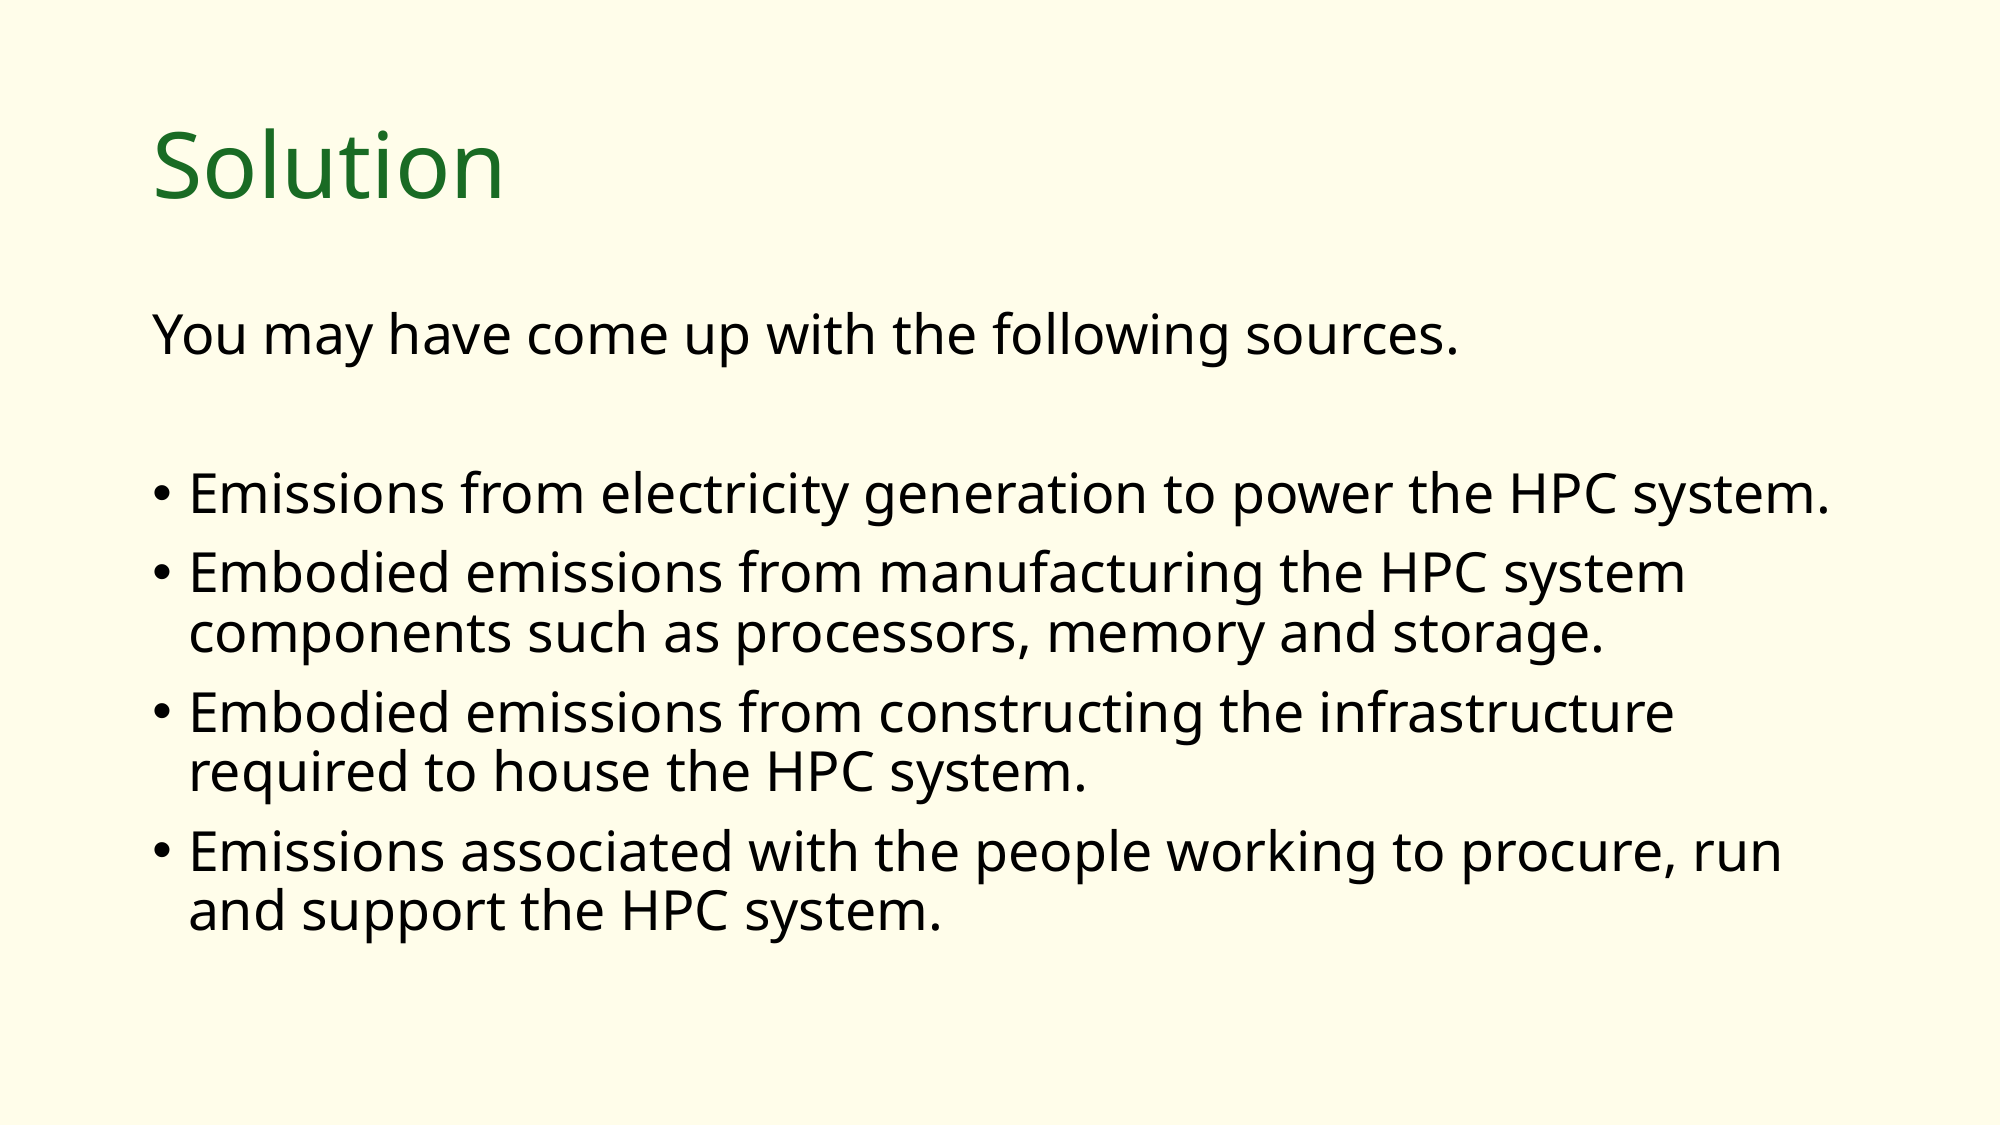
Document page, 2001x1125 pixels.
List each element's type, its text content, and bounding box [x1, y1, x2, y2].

title Solution [137, 59, 1863, 278]
list You may have come up with the following sources. Emissions from electricity generation to power the HPC system. Embodied emissions from manufacturing the HPC system components such as processors, memory and storage. Embodied emissions from constructing the infrastructure required to house the HPC system. Emissions associated with the people working to procure, run and support the HPC system. [137, 299, 1863, 1014]
